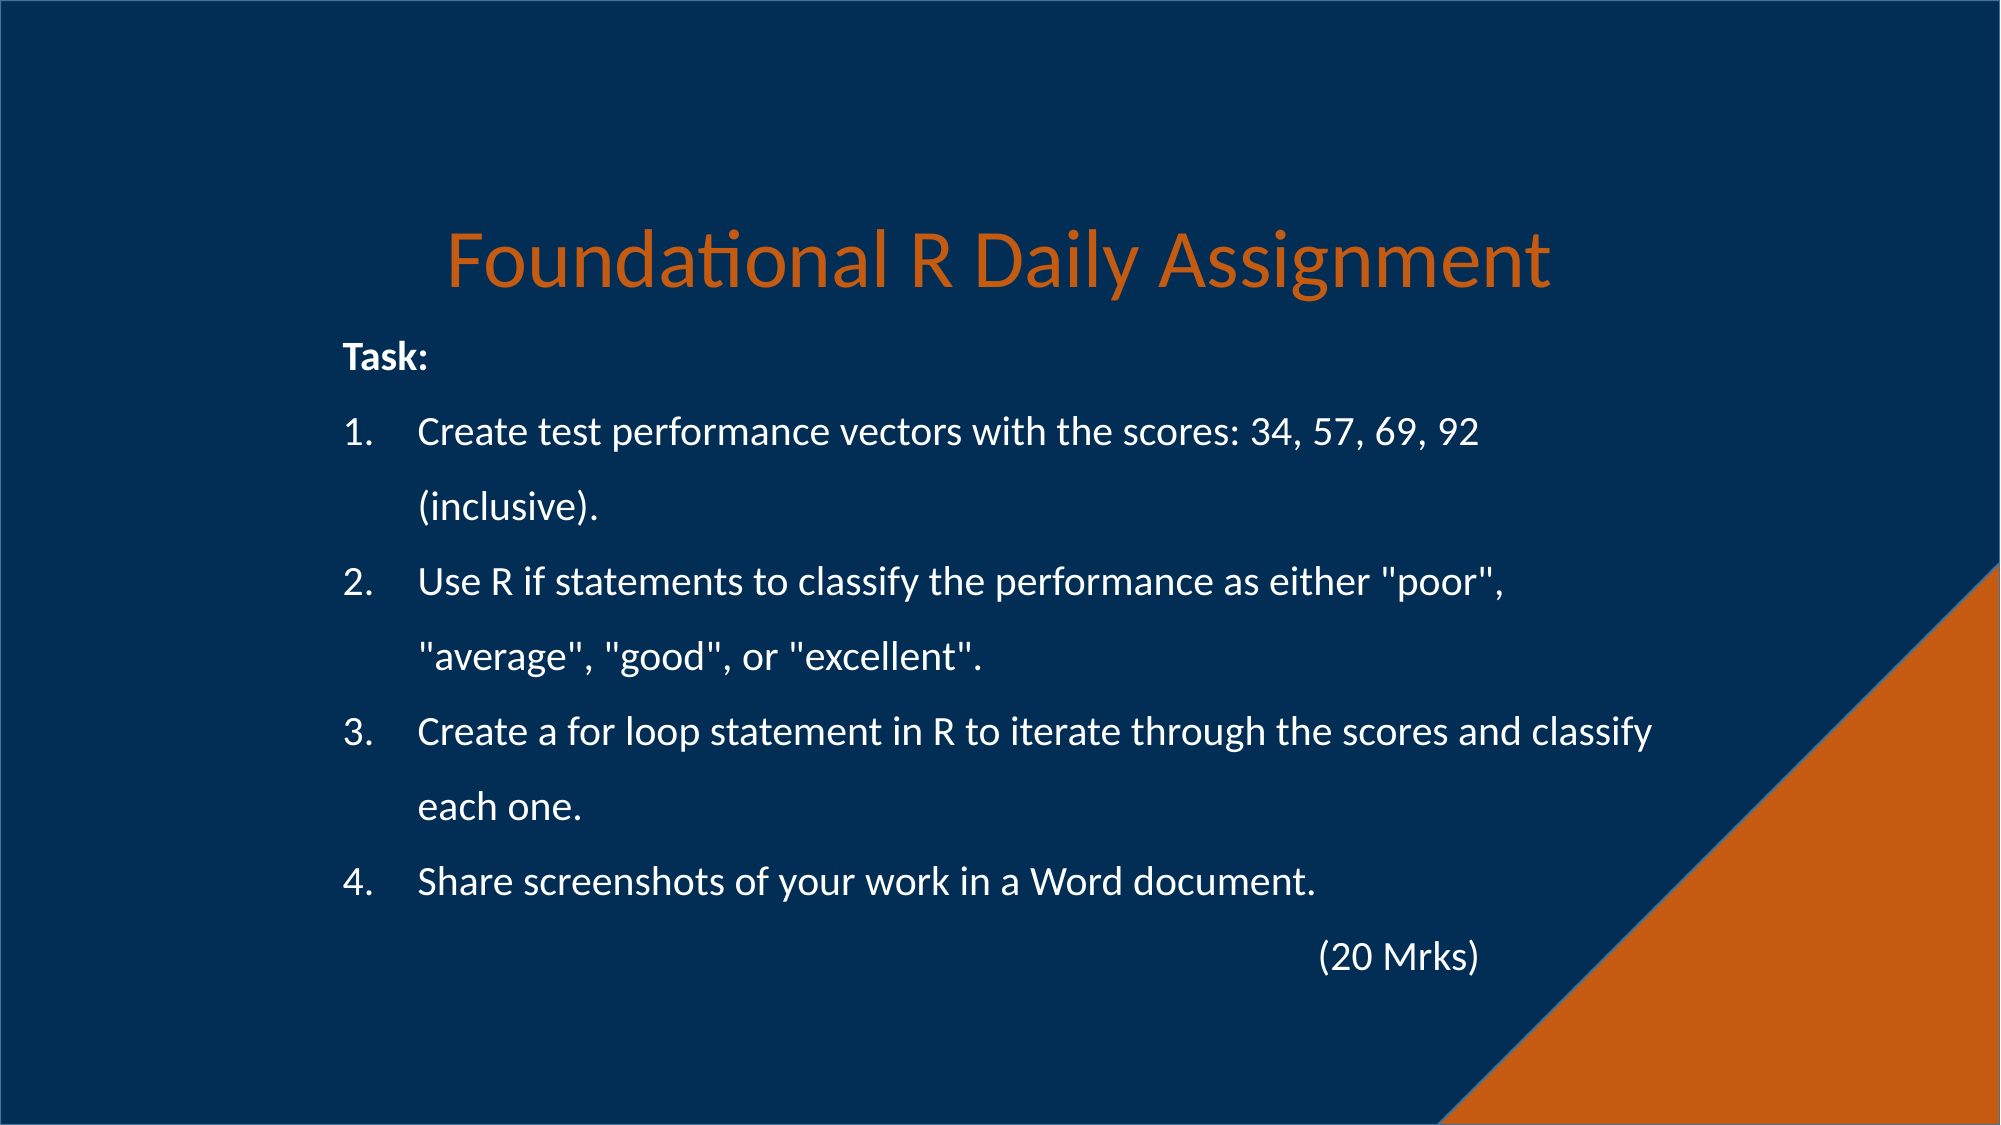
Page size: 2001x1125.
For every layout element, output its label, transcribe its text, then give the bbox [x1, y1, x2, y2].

text_box [1439, 564, 2000, 1125]
text_box [0, 0, 2000, 1125]
text_box Foundational R Daily Assignment Task: Create test performance vectors with the scores: 34, 57, 69, 92 (inclusive). Use R if statements to classify the performance as either "poor", "average", "good", or "excellent". Create a for loop statement in R to iterate through the scores and classify each one. Share screenshots of your work in a Word document. (20 Mrks) [327, 196, 1673, 987]
